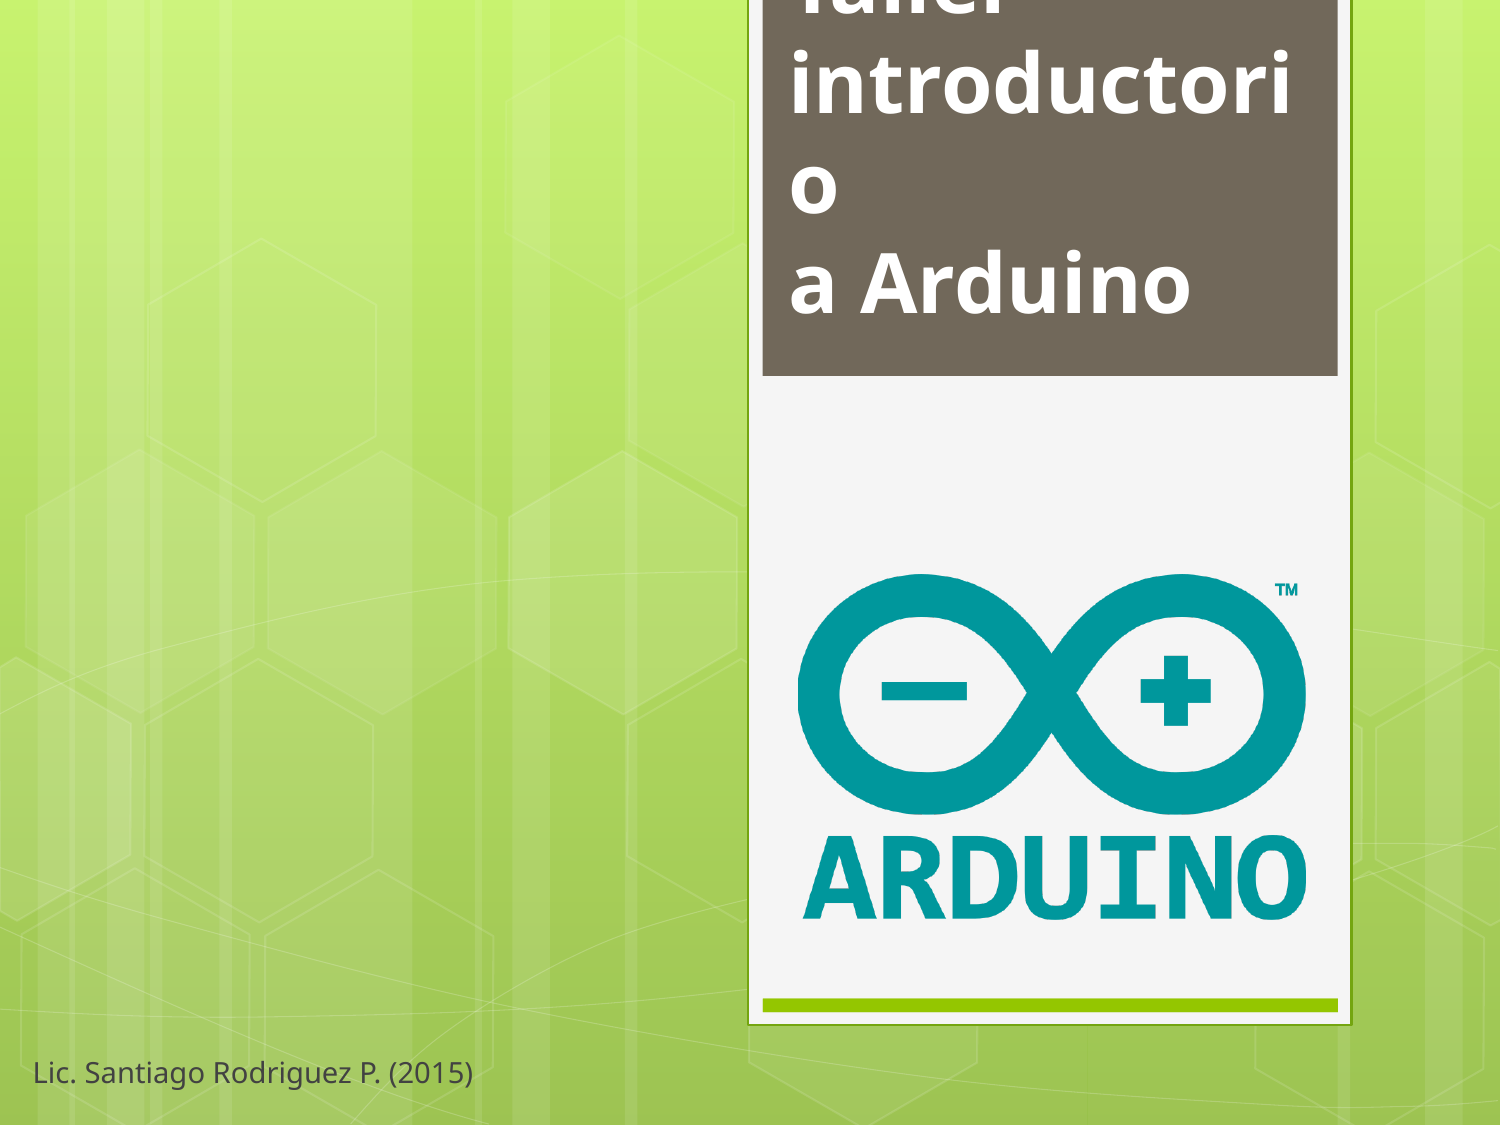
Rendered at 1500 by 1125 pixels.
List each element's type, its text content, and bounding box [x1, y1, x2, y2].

picture [797, 574, 1307, 921]
title Taller introductorio a Arduino [773, 19, 1322, 339]
subtitle Lic. Santiago Rodriguez P. (2015) [17, 1046, 561, 1098]
